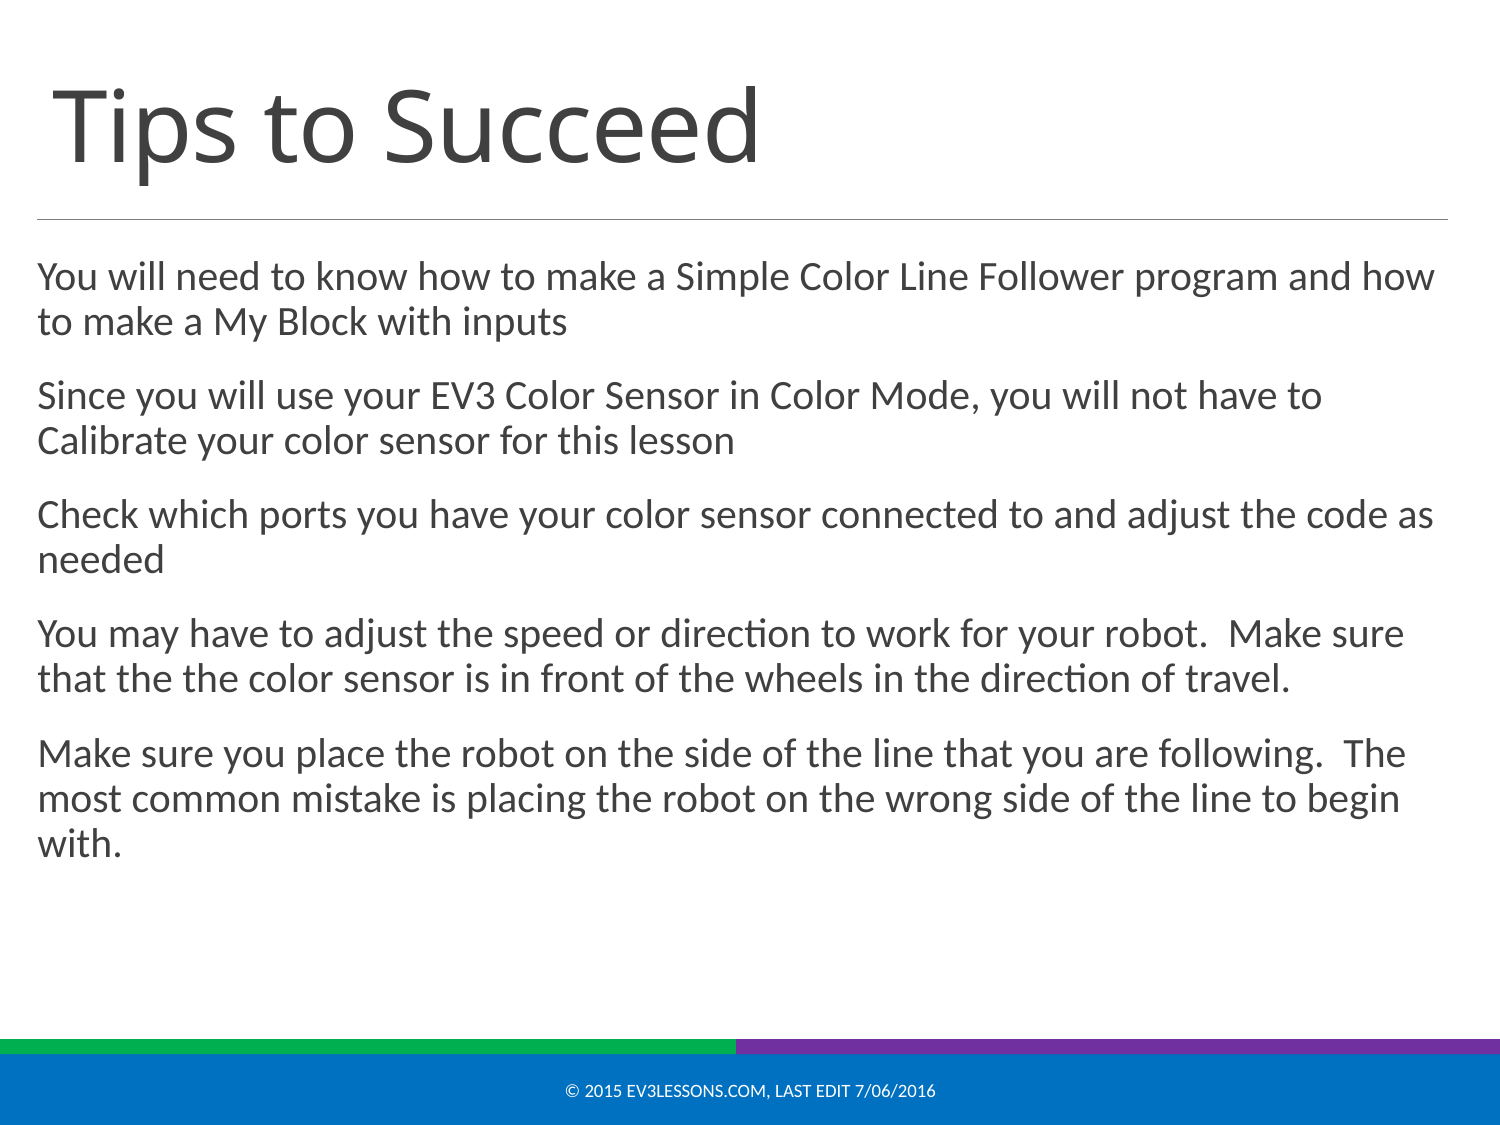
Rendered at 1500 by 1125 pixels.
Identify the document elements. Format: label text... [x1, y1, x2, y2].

footer © 2015 EV3Lessons.com, Last edit 7/06/2016 [453, 1059, 1047, 1120]
title Tips to Succeed [37, 47, 1448, 191]
list You will need to know how to make a Simple Color Line Follower program and how to make a My Block with inputs Since you will use your EV3 Color Sensor in Color Mode, you will not have to Calibrate your color sensor for this lesson Check which ports you have your color sensor connected to and adjust the code as needed You may have to adjust the speed or direction to work for your robot. Make sure that the the color sensor is in front of the wheels in the direction of travel. Make sure you place the robot on the side of the line that you are following. The most common mistake is placing the robot on the wrong side of the line to begin with. [37, 246, 1448, 1011]
